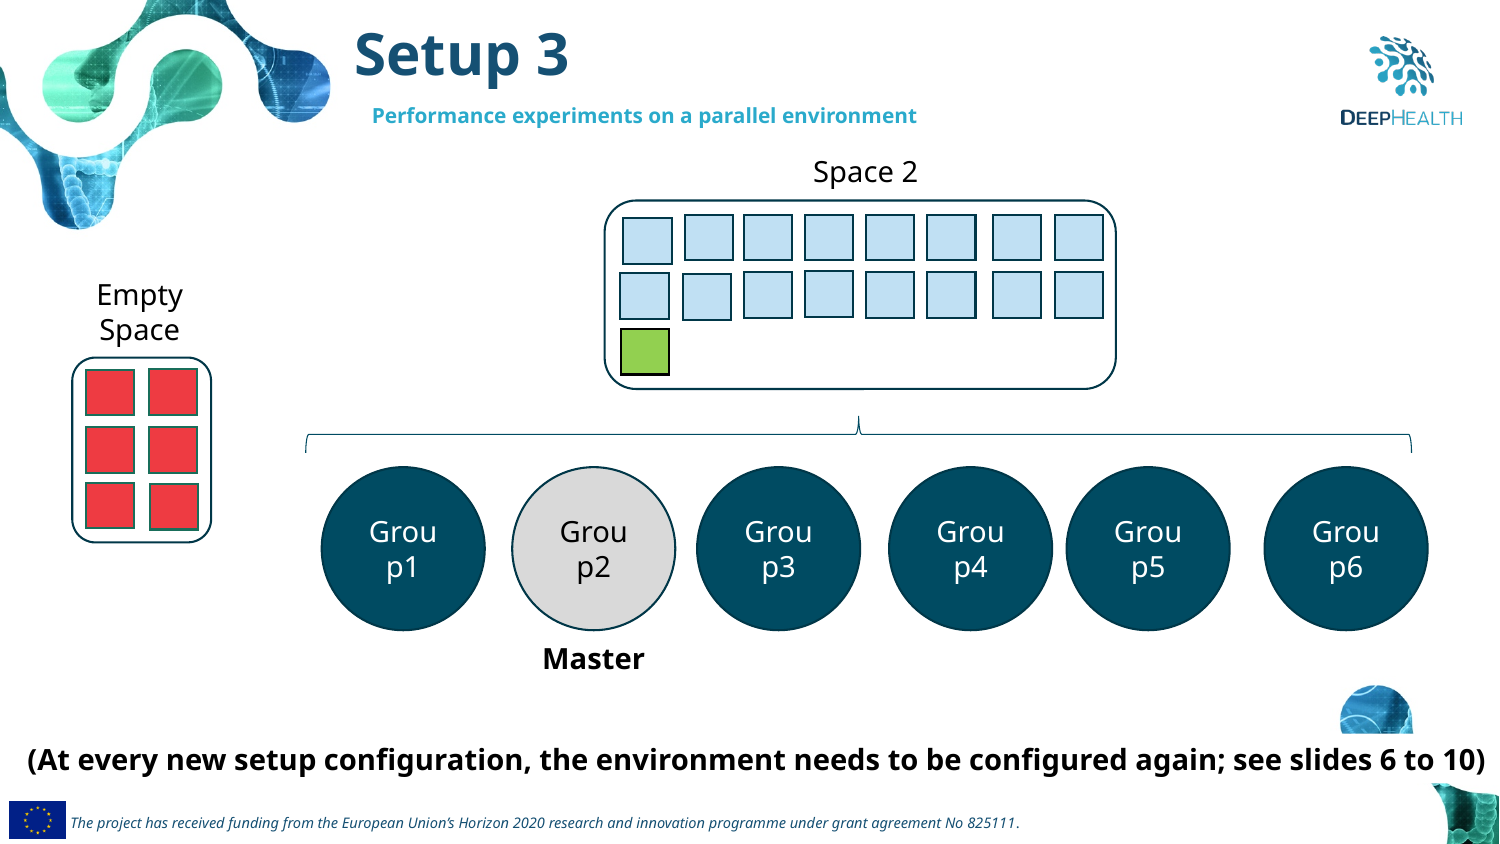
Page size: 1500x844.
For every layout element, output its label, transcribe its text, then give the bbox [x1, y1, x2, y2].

text_box [804, 270, 854, 318]
text_box [305, 415, 1413, 453]
text_box Empty Space [71, 269, 208, 354]
text_box Group6 [1263, 466, 1429, 632]
text_box [71, 356, 213, 544]
list Performance experiments on a parallel environment [371, 98, 1055, 135]
text_box Group5 [1065, 466, 1231, 632]
text_box [619, 272, 670, 320]
text_box Group3 [696, 466, 862, 632]
text_box Master [527, 632, 660, 683]
text_box [622, 217, 673, 265]
text_box (At every new setup configuration, the environment needs to be configured again; see slides 6 to 10) [12, 733, 1500, 784]
text_box [684, 214, 734, 261]
list Setup 3 [354, 17, 1250, 89]
text_box Space 2 [798, 145, 934, 196]
text_box [620, 328, 670, 376]
picture [0, 0, 1499, 844]
text_box Group2 [511, 466, 677, 632]
text_box [603, 199, 1117, 391]
text_box [148, 426, 198, 474]
text_box [85, 482, 135, 529]
text_box Group4 [888, 466, 1054, 632]
text_box Group1 [320, 466, 486, 632]
